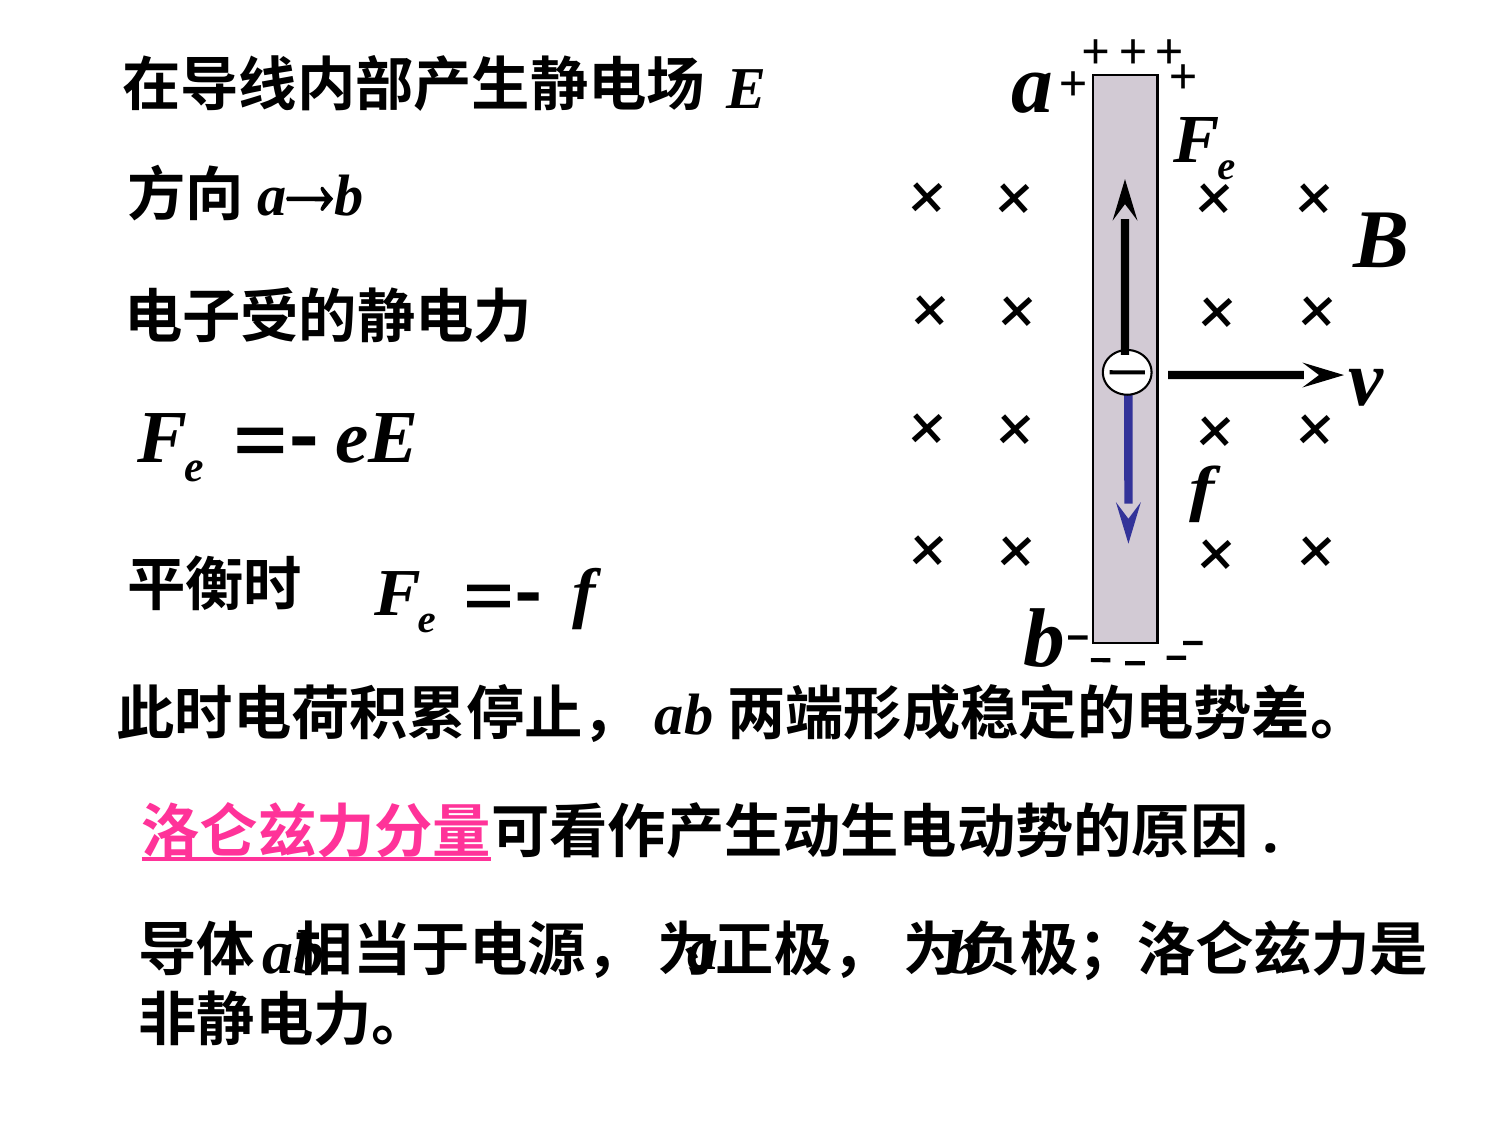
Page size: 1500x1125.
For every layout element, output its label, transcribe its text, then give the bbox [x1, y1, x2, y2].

text_box 洛仑兹力分量可看作产生动生电动势的原因. [126, 786, 1294, 872]
text_box 电子受的静电力 [109, 271, 561, 357]
text_box 此时电荷积累停止，ab两端形成稳定的电势差。 [101, 668, 1383, 754]
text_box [362, 537, 625, 650]
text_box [123, 904, 1459, 1061]
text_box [105, 39, 775, 125]
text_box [124, 381, 438, 500]
text_box 平衡时 [112, 539, 338, 625]
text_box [880, 12, 1420, 680]
text_box 方向ab [112, 149, 425, 235]
